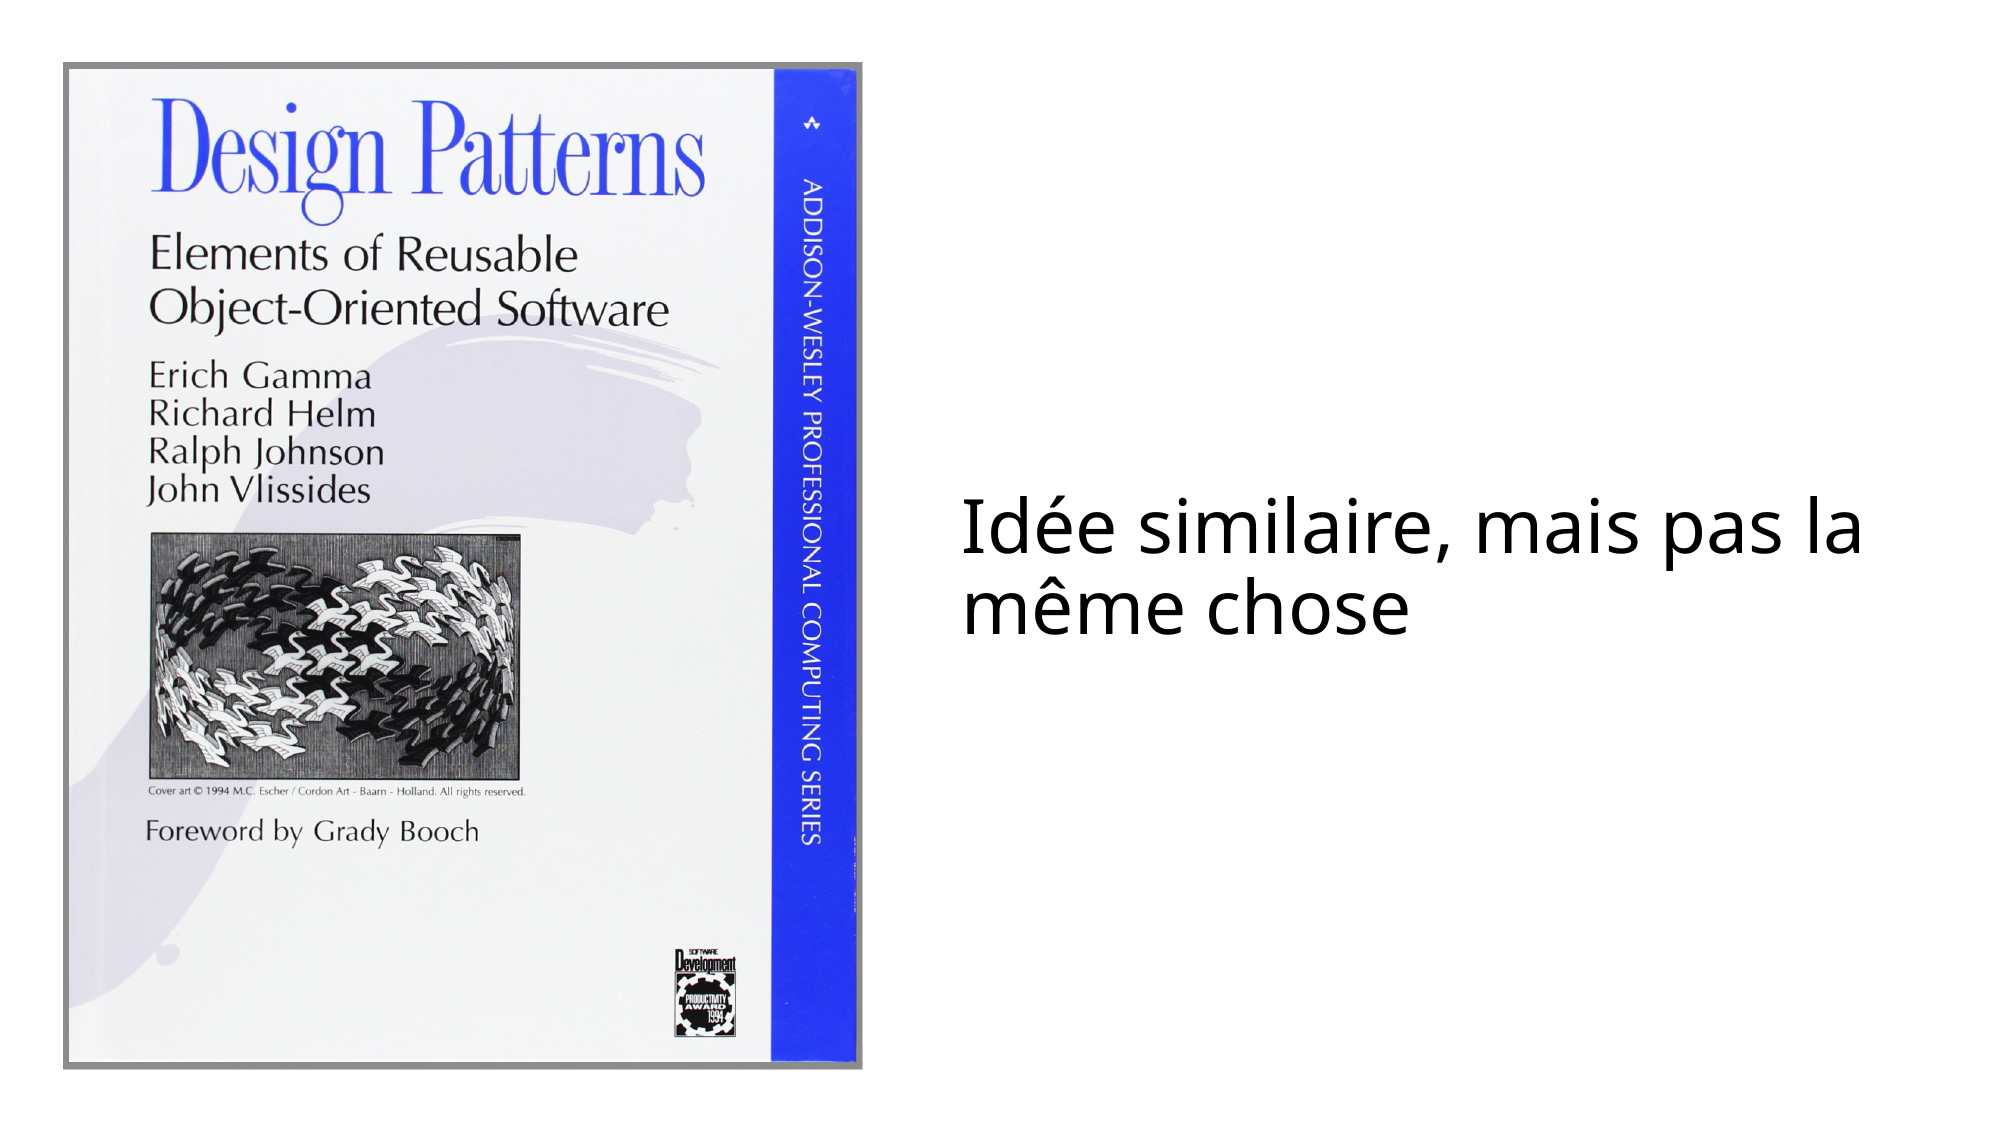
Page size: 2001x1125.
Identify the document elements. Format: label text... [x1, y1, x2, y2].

title Idée similaire, mais pas la même chose [946, 185, 1905, 1043]
picture [60, 59, 865, 1072]
